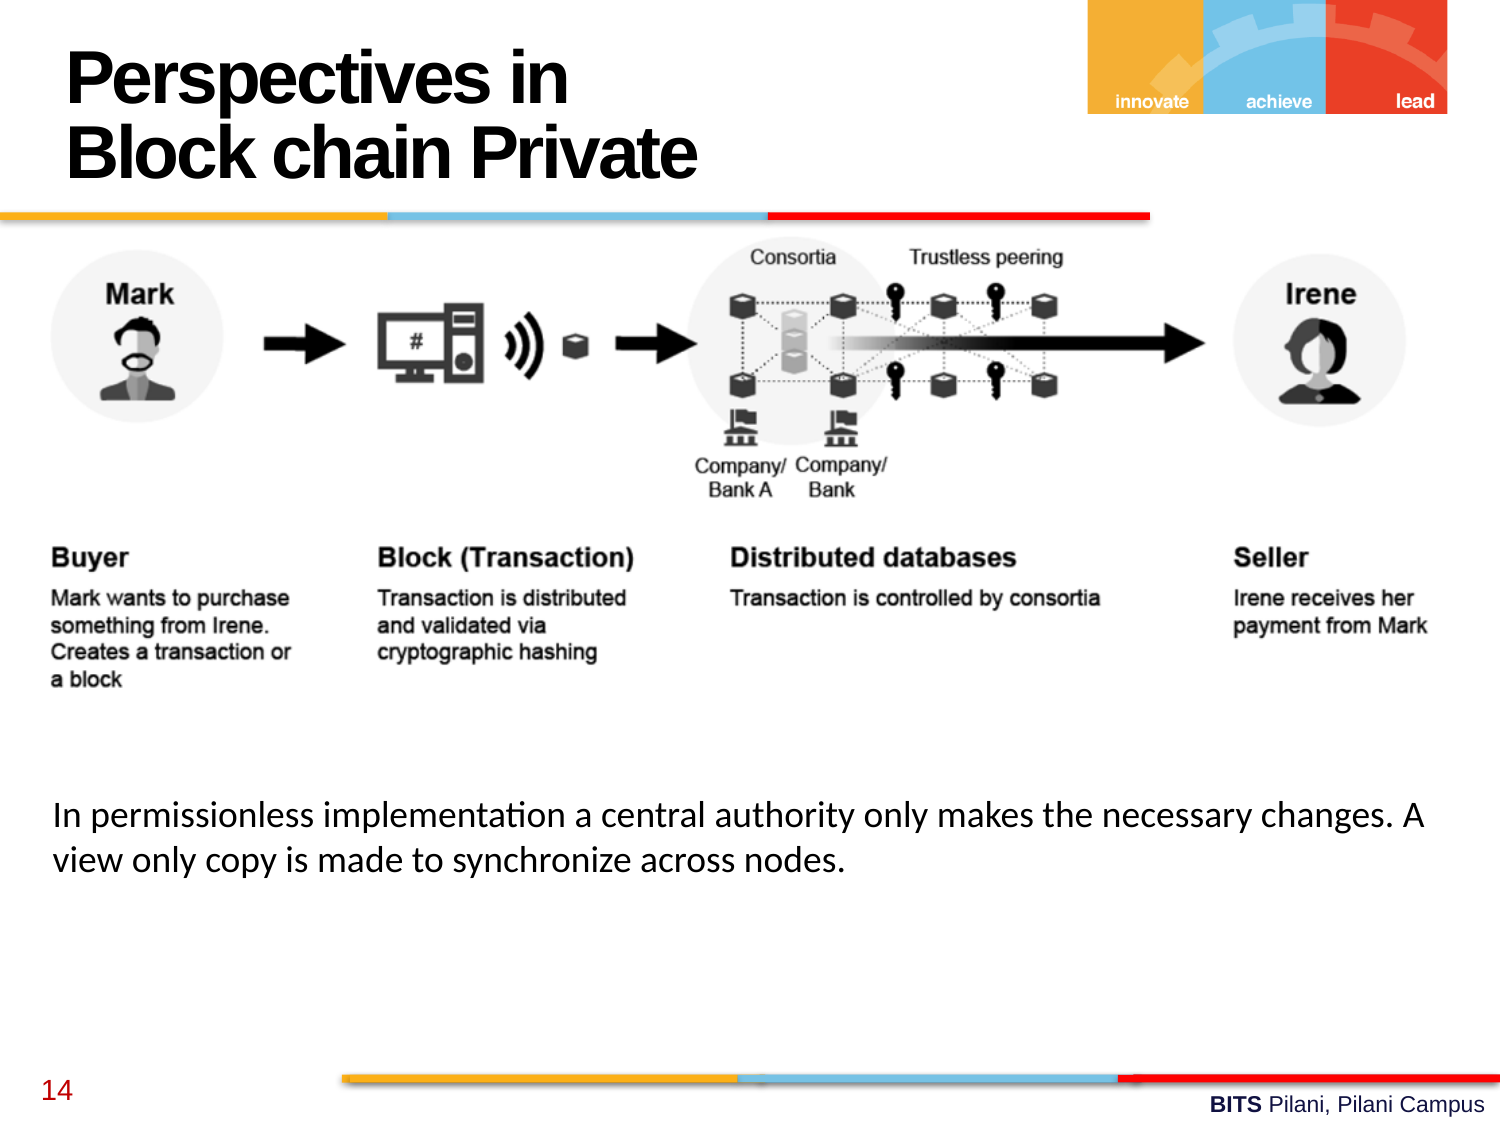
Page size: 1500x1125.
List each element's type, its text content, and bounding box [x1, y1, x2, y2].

slide_number 14 [25, 1059, 376, 1119]
picture [1087, 0, 1448, 24]
text_box Perspectives in Block chain Private [50, 24, 1450, 213]
text_box In permissionless implementation a central authority only makes the necessary changes. A view only copy is made to synchronize across nodes. [37, 782, 1463, 888]
picture [49, 236, 1429, 688]
